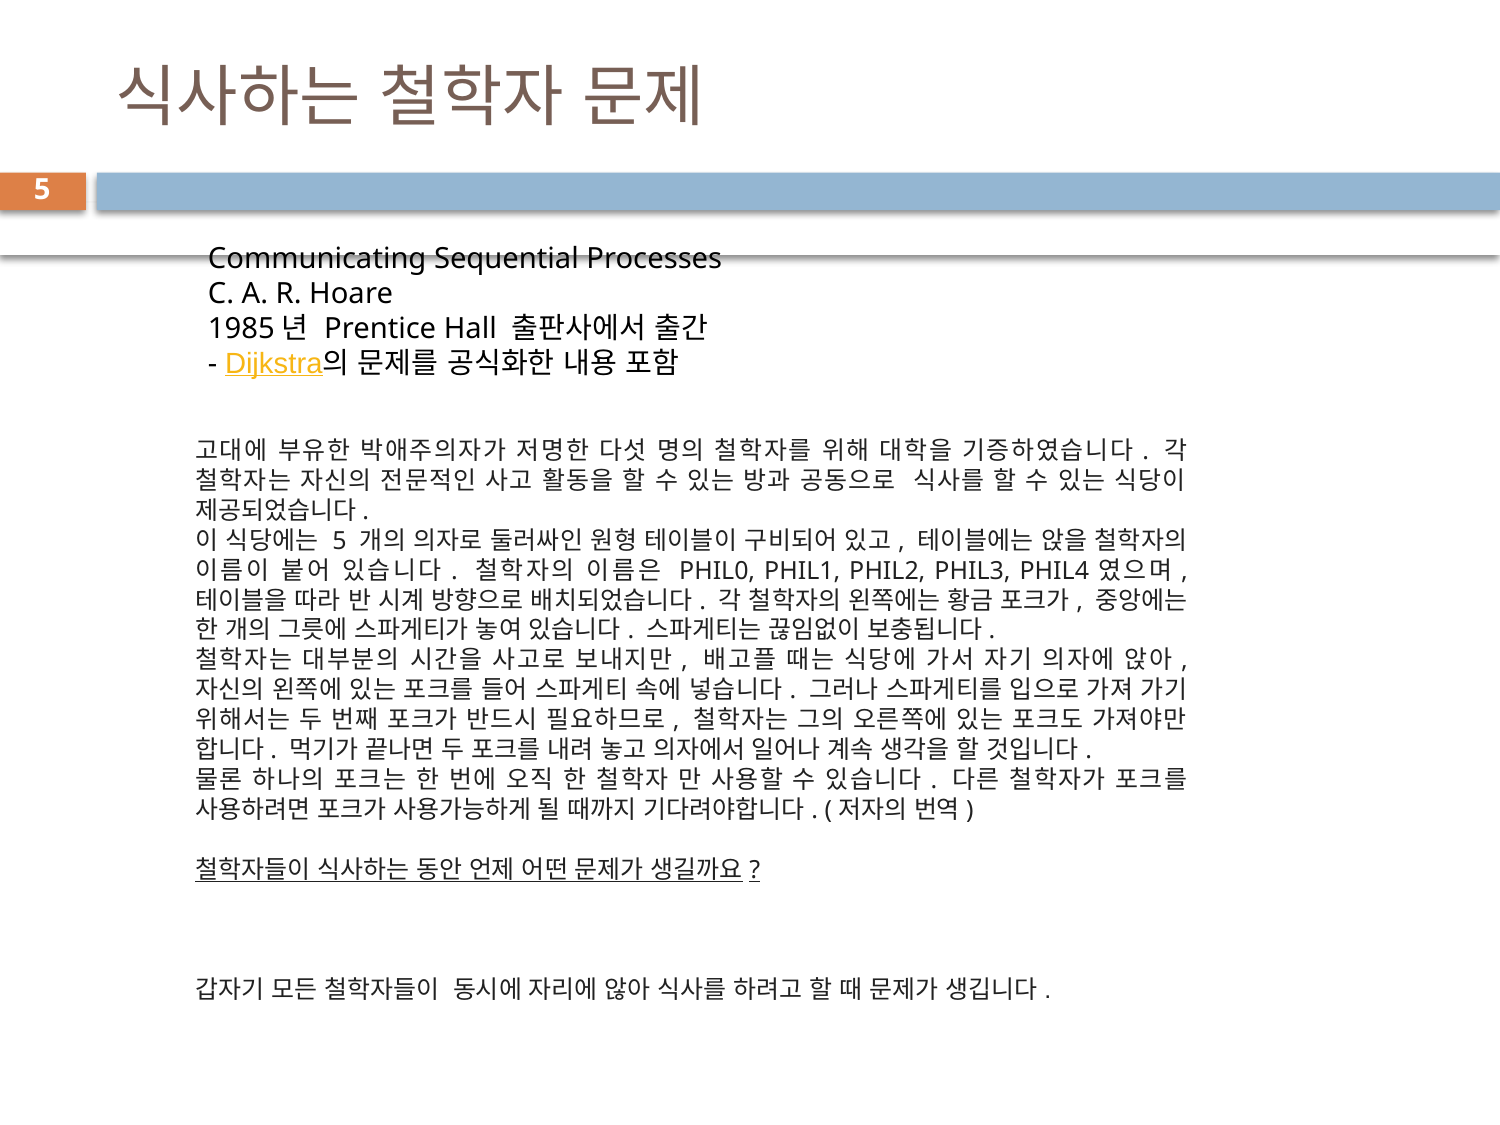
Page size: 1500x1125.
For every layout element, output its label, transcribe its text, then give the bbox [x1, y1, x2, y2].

text_box 고대에 부유한 박애주의자가 저명한 다섯 명의 철학자를 위해 대학을 기증하였습니다. 각 철학자는 자신의 전문적인 사고 활동을 할 수 있는 방과 공동으로 식사를 할 수 있는 식당이 제공되었습니다. 이 식당에는 5 개의 의자로 둘러싸인 원형 테이블이 구비되어 있고, 테이블에는 앉을 철학자의 이름이 붙어 있습니다. 철학자의 이름은 PHIL0, PHIL1, PHIL2, PHIL3, PHIL4였으며, 테이블을 따라 반 시계 방향으로 배치되었습니다. 각 철학자의 왼쪽에는 황금 포크가, 중앙에는 한 개의 그릇에 스파게티가 놓여 있습니다. 스파게티는 끊임없이 보충됩니다. 철학자는 대부분의 시간을 사고로 보내지만, 배고플 때는 식당에 가서 자기 의자에 앉아, 자신의 왼쪽에 있는 포크를 들어 스파게티 속에 넣습니다. 그러나 스파게티를 입으로 가져 가기 위해서는 두 번째 포크가 반드시 필요하므로, 철학자는 그의 오른쪽에 있는 포크도 가져야만 합니다. 먹기가 끝나면 두 포크를 내려 놓고 의자에서 일어나 계속 생각을 할 것입니다. 물론 하나의 포크는 한 번에 오직 한 철학자 만 사용할 수 있습니다. 다른 철학자가 포크를 사용하려면 포크가 사용가능하게 될 때까지 기다려야합니다. (저자의 번역) 철학자들이 식사하는 동안 언제 어떤 문제가 생길까요? 갑자기 모든 철학자들이 동시에 자리에 않아 식사를 하려고 할 때 문제가 생깁니다. [195, 434, 1188, 1004]
slide_number 5 [0, 170, 87, 211]
title 식사하는 철학자 문제 [100, 37, 1438, 149]
text_box Communicating Sequential Processes C. A. R. Hoare 1985년 Prentice Hall 출판사에서 출간 - Dijkstra의 문제를 공식화한 내용 포함 [193, 231, 809, 422]
